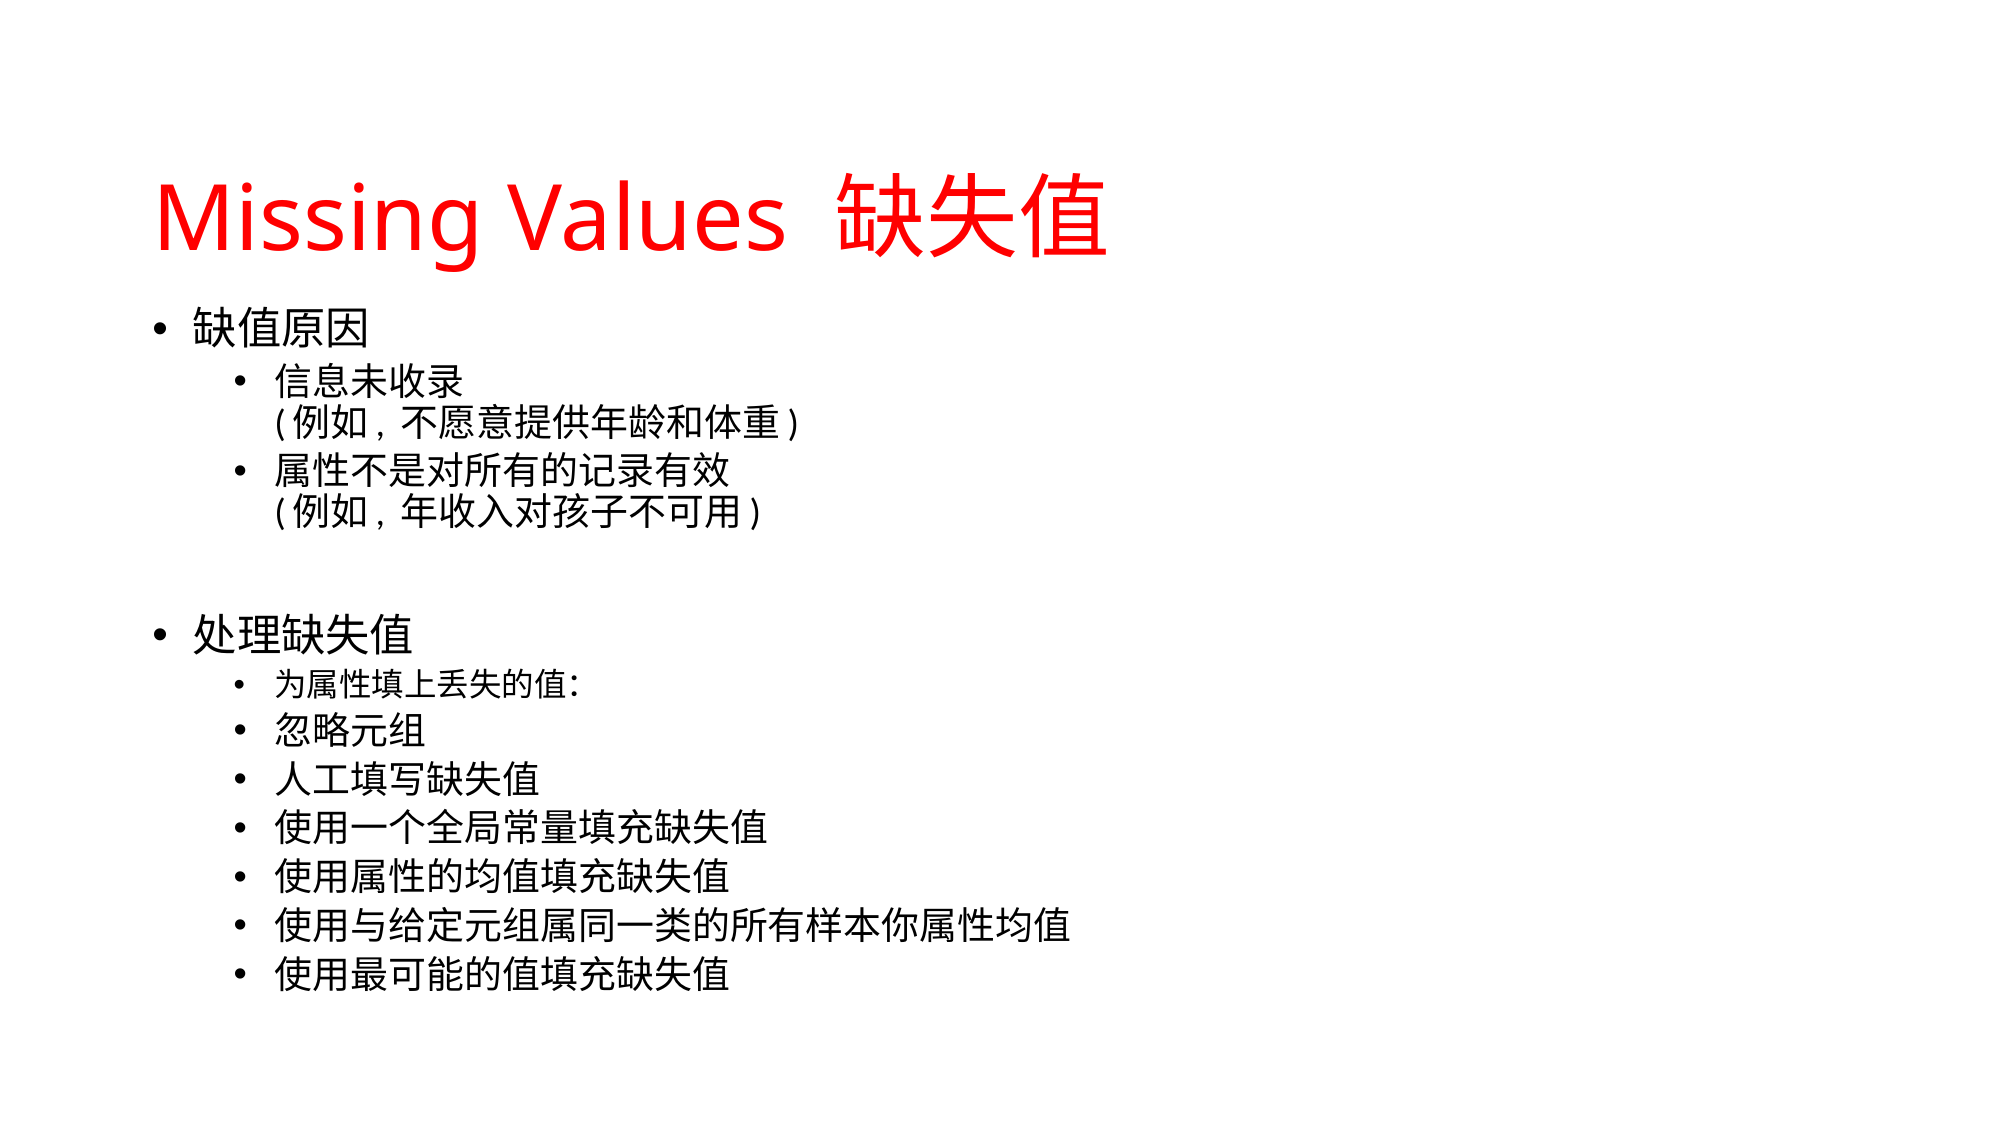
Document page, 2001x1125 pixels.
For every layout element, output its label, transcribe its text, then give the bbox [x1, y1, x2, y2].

list 缺值原因 信息未收录 (例如, 不愿意提供年龄和体重) 属性不是对所有的记录有效 (例如, 年收入对孩子不可用) 处理缺失值 为属性填上丢失的值： 忽略元组 人工填写缺失值 使用一个全局常量填充缺失值 使用属性的均值填充缺失值 使用与给定元组属同一类的所有样本你属性均值 使用最可能的值填充缺失值 [137, 299, 1863, 1014]
title Missing Values 缺失值 [137, 59, 1863, 278]
